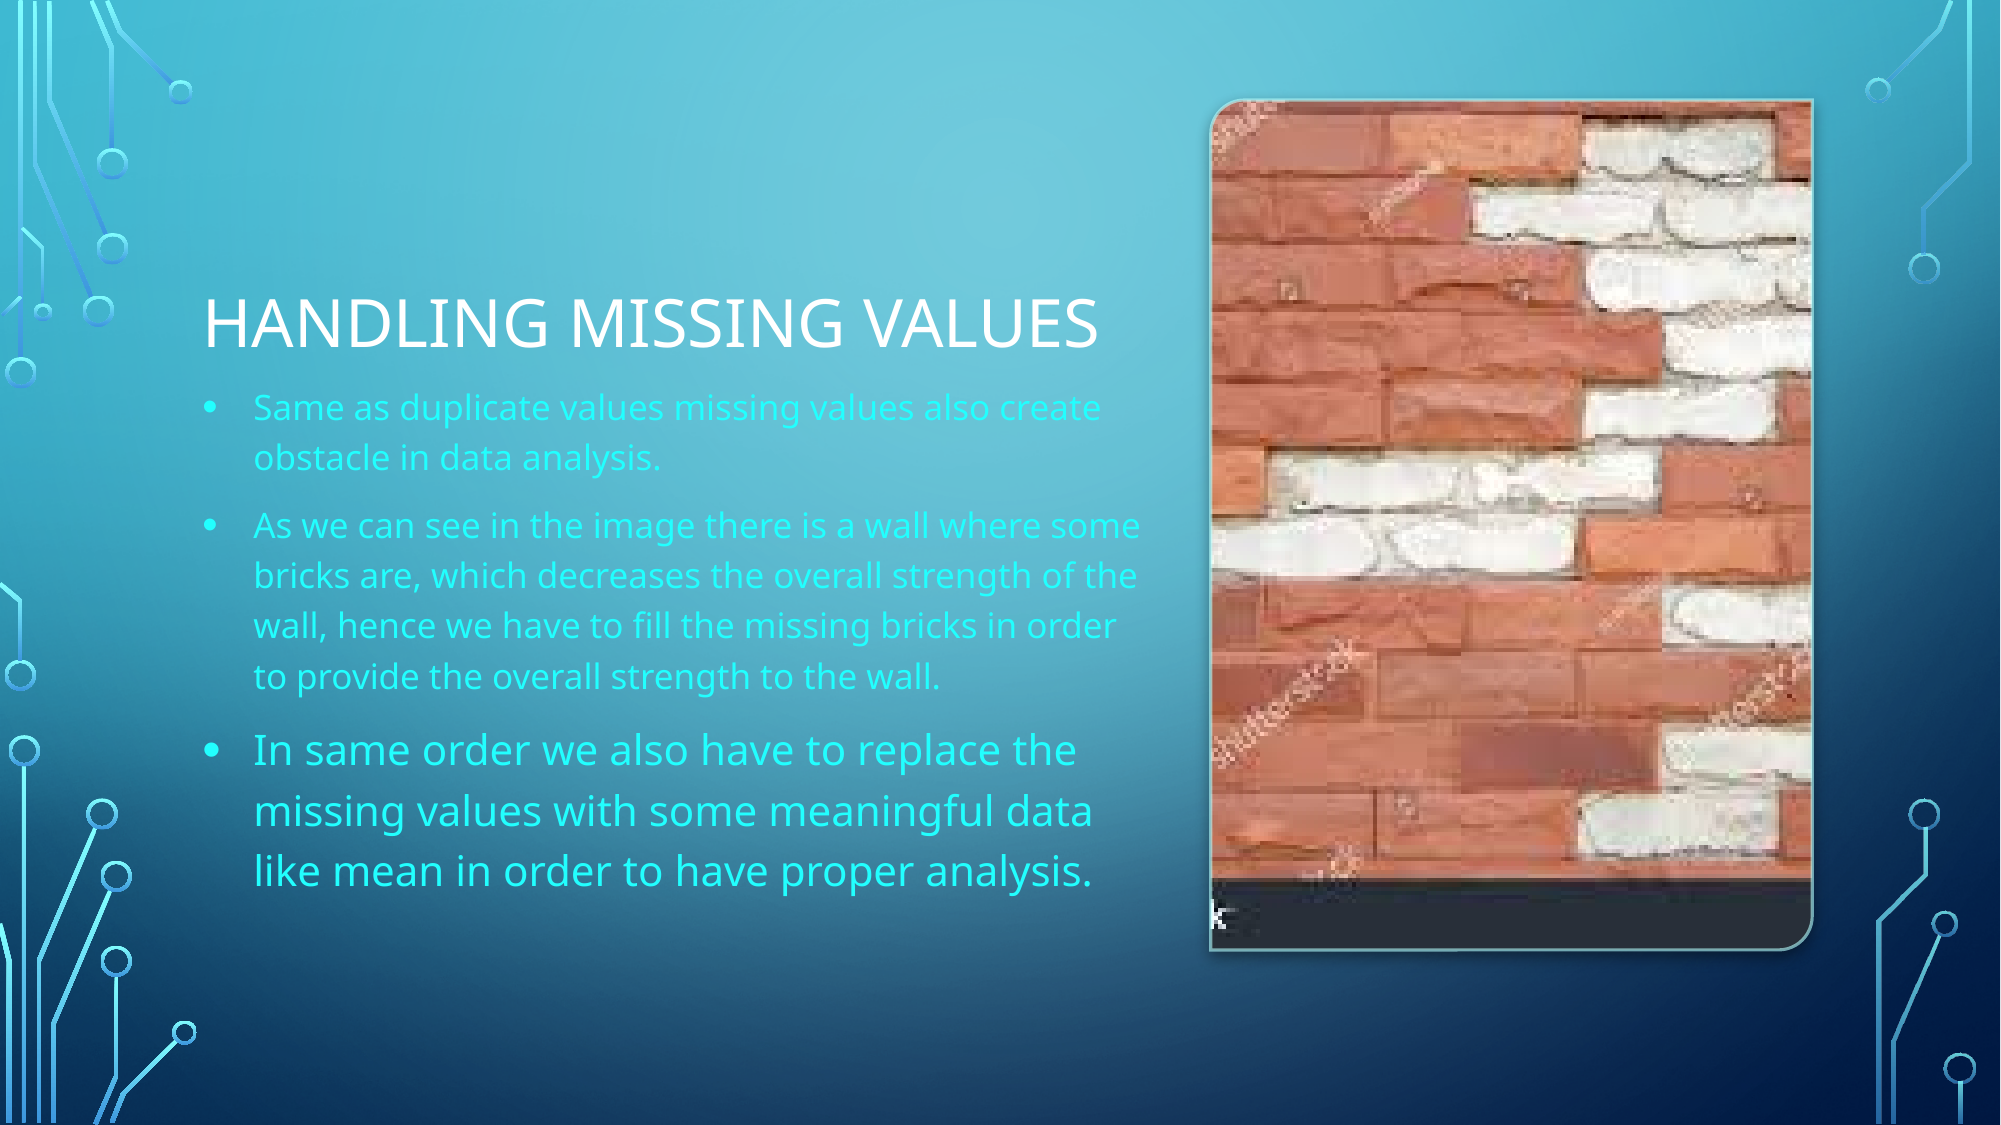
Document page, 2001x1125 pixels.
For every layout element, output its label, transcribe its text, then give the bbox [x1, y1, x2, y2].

list Same as duplicate values missing values also create obstacle in data analysis. As we can see in the image there is a wall where some bricks are, which decreases the overall strength of the wall, hence we have to fill the missing bricks in order to provide the overall strength to the wall. In same order we also have to replace the missing values with some meaningful data like mean in order to have proper analysis. [187, 369, 1161, 950]
title Handling Missing Values [187, 99, 1161, 369]
picture [1210, 99, 1813, 951]
